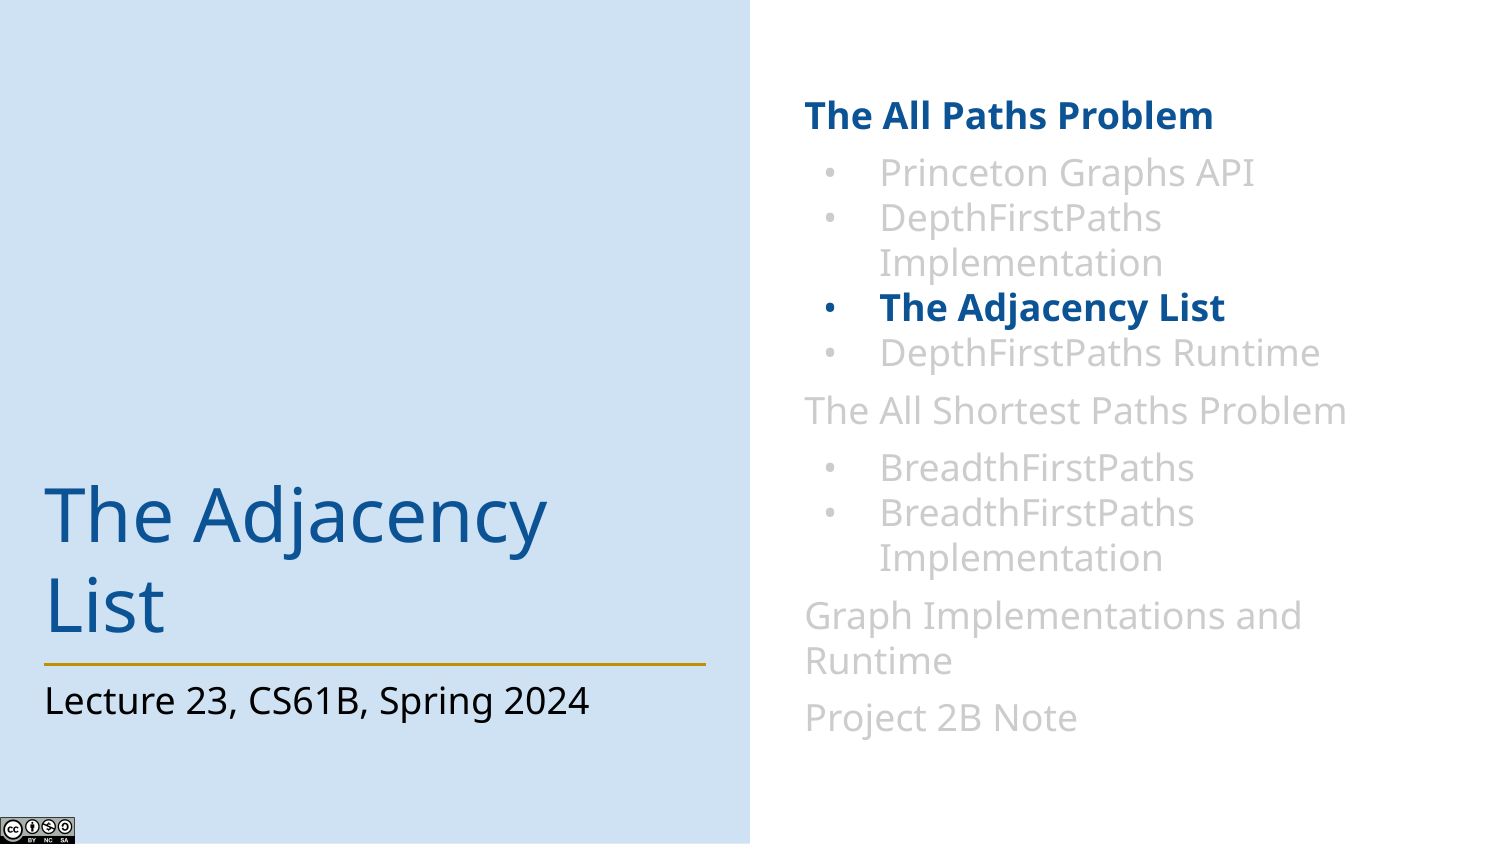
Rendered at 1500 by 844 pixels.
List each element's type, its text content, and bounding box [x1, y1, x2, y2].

picture [0, 817, 75, 844]
title The Adjacency List [29, 328, 692, 663]
subtitle Lecture 23, CS61B, Spring 2024 [29, 667, 712, 732]
list The All Paths Problem Princeton Graphs API DepthFirstPaths Implementation The Adjacency List DepthFirstPaths Runtime The All Shortest Paths Problem BreadthFirstPaths BreadthFirstPaths Implementation Graph Implementations and Runtime Project 2B Note [789, 65, 1446, 765]
